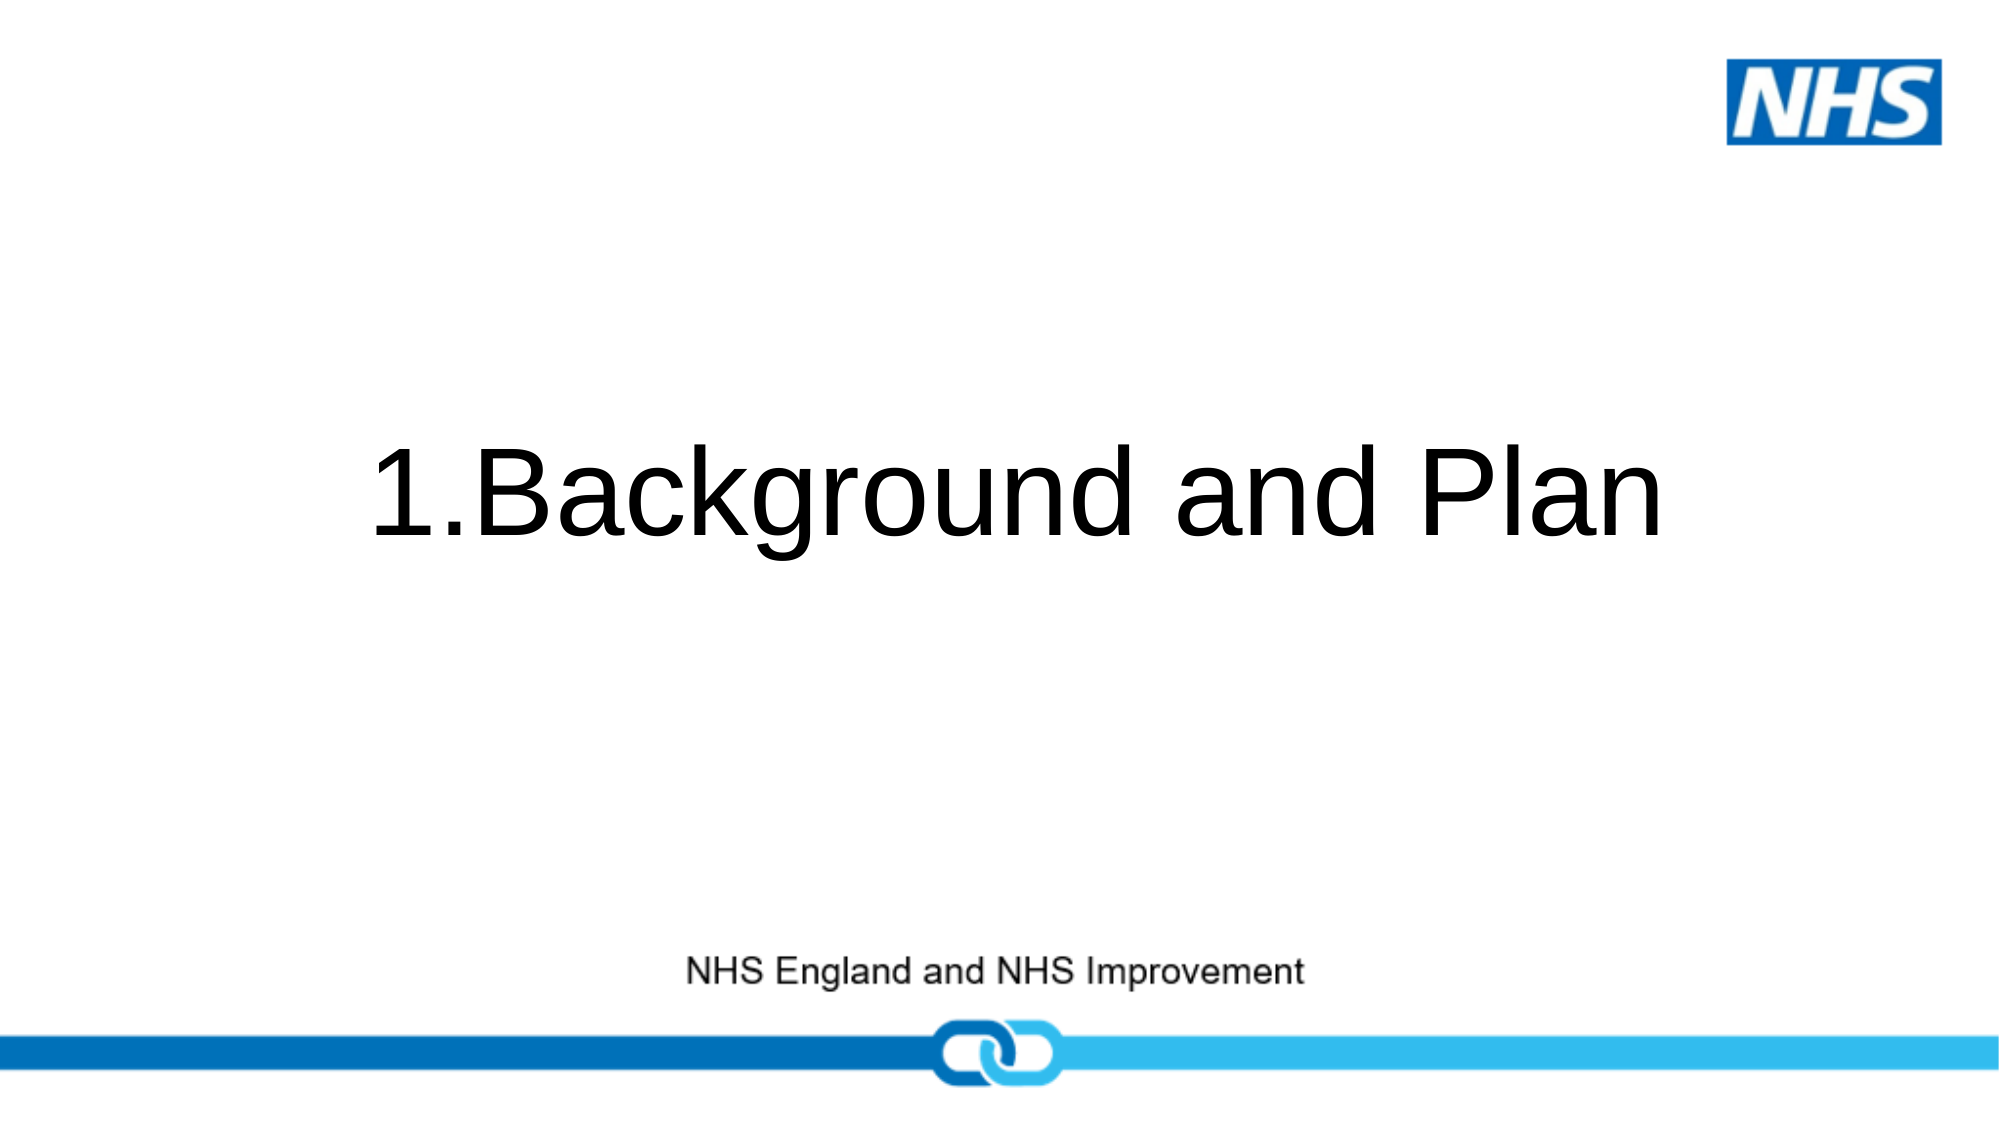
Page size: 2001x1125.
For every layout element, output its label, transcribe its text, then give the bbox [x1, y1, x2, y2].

picture [0, 0, 1999, 1125]
title 1.Background and Plan [249, 184, 1750, 576]
